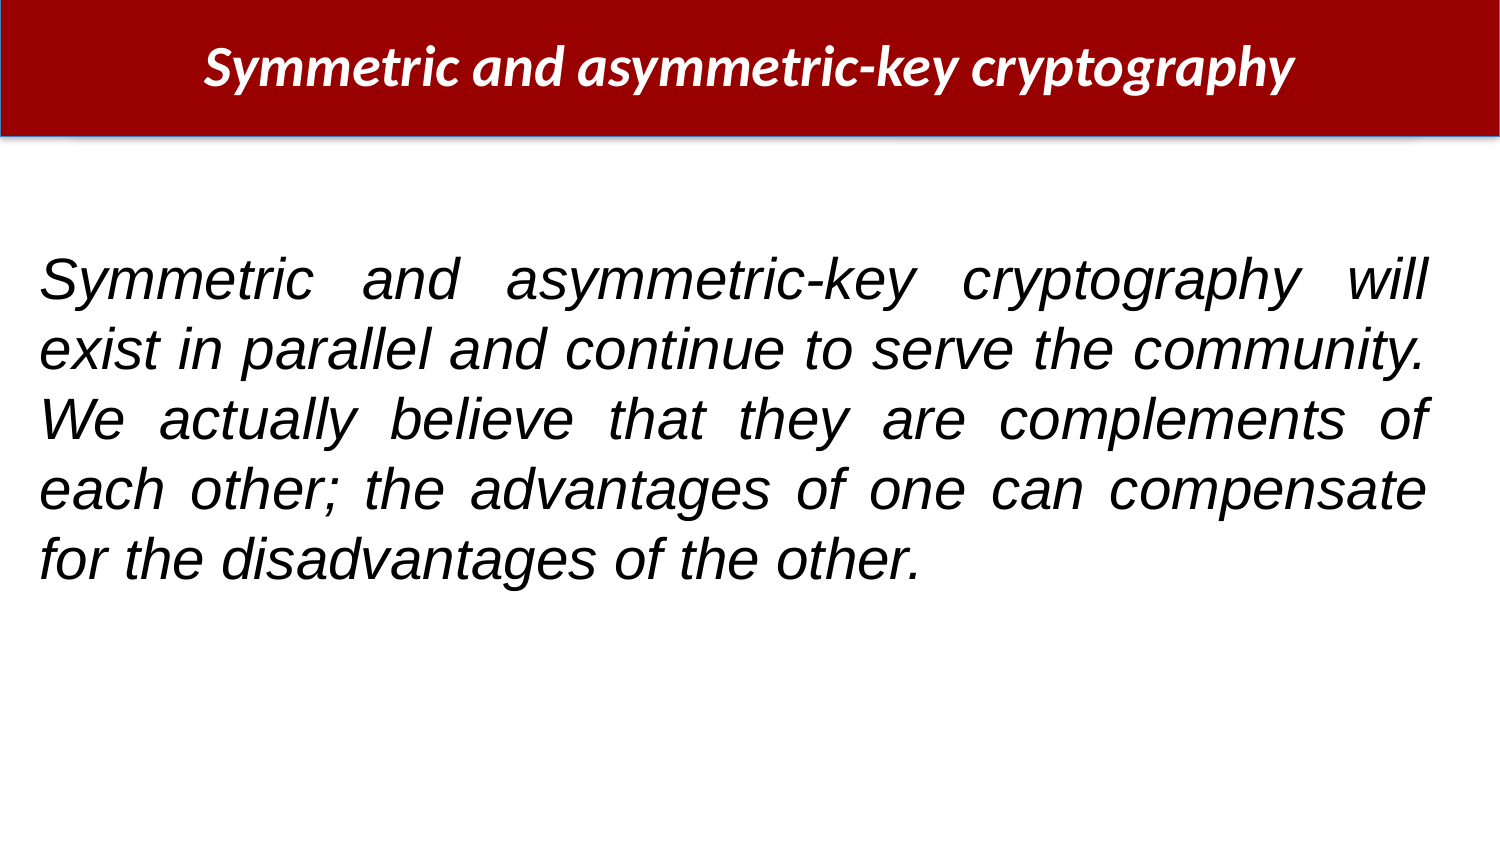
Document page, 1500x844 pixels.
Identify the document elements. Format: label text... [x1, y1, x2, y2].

title Symmetric and asymmetric-key cryptography [75, 20, 1425, 123]
text_box Symmetric and asymmetric-key cryptography will exist in parallel and continue to serve the community. We actually believe that they are complements of each other; the advantages of one can compensate for the disadvantages of the other. [24, 234, 1445, 599]
